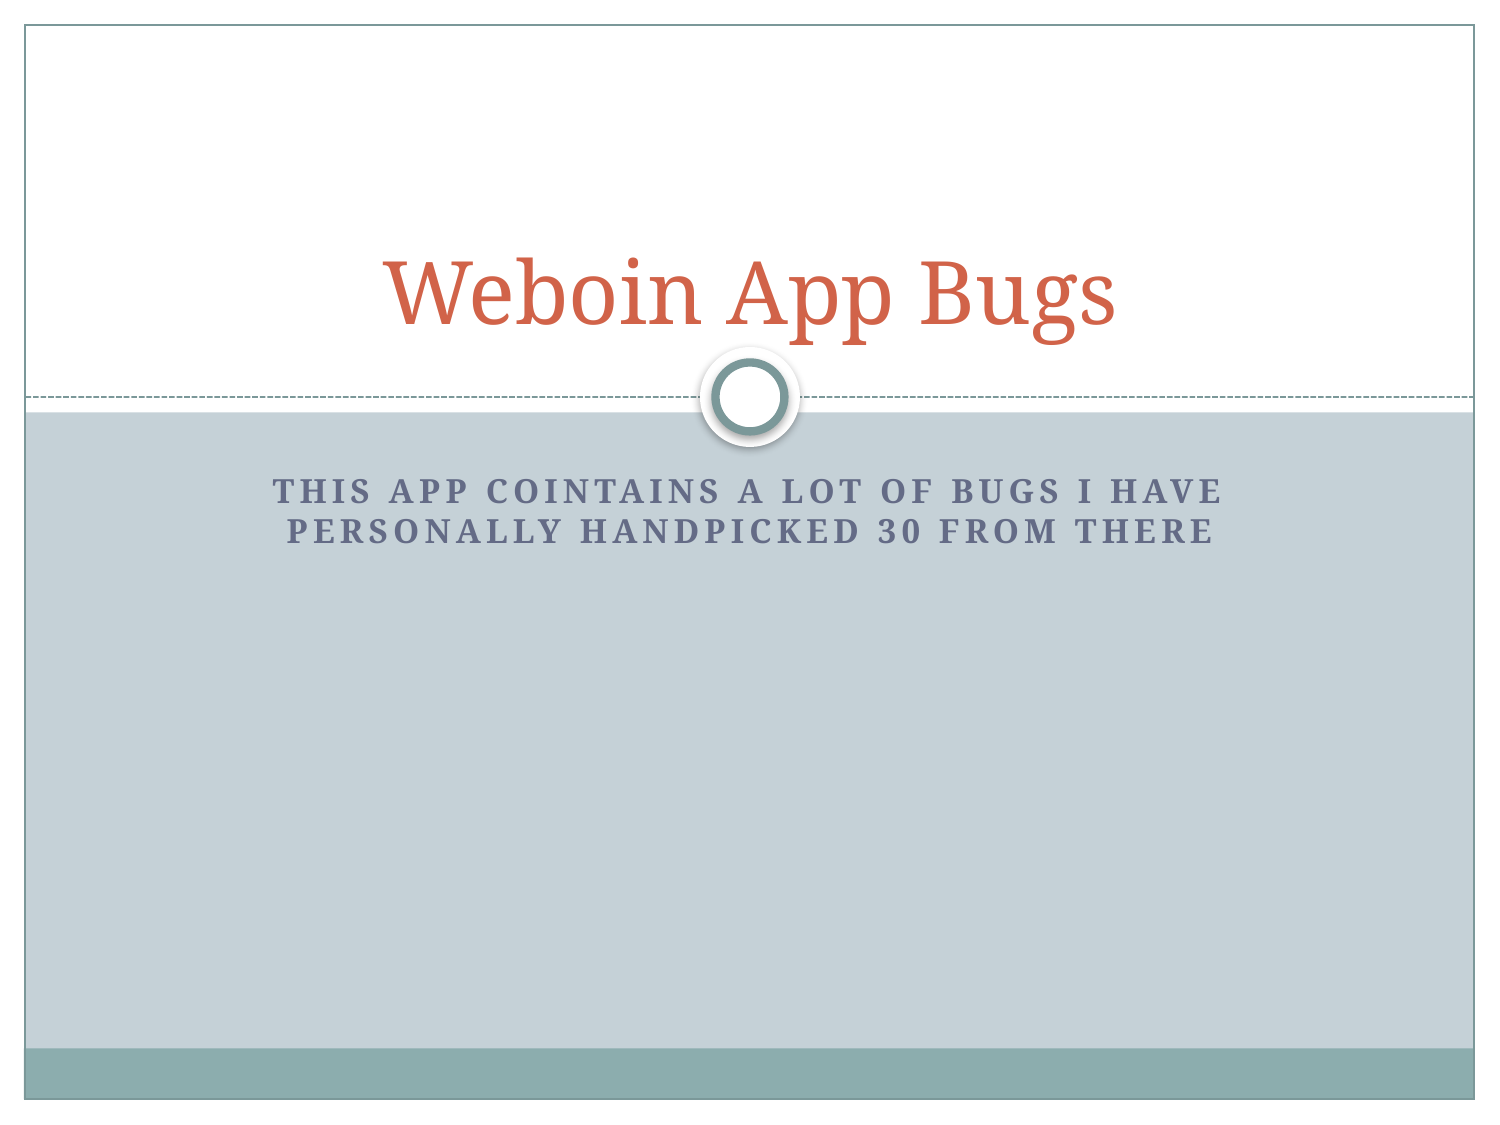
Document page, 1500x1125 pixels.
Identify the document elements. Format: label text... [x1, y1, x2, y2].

title Weboin App Bugs [112, 62, 1388, 350]
subtitle This app cointains a lot of bugs I have personally handpicked 30 from there [225, 462, 1275, 750]
